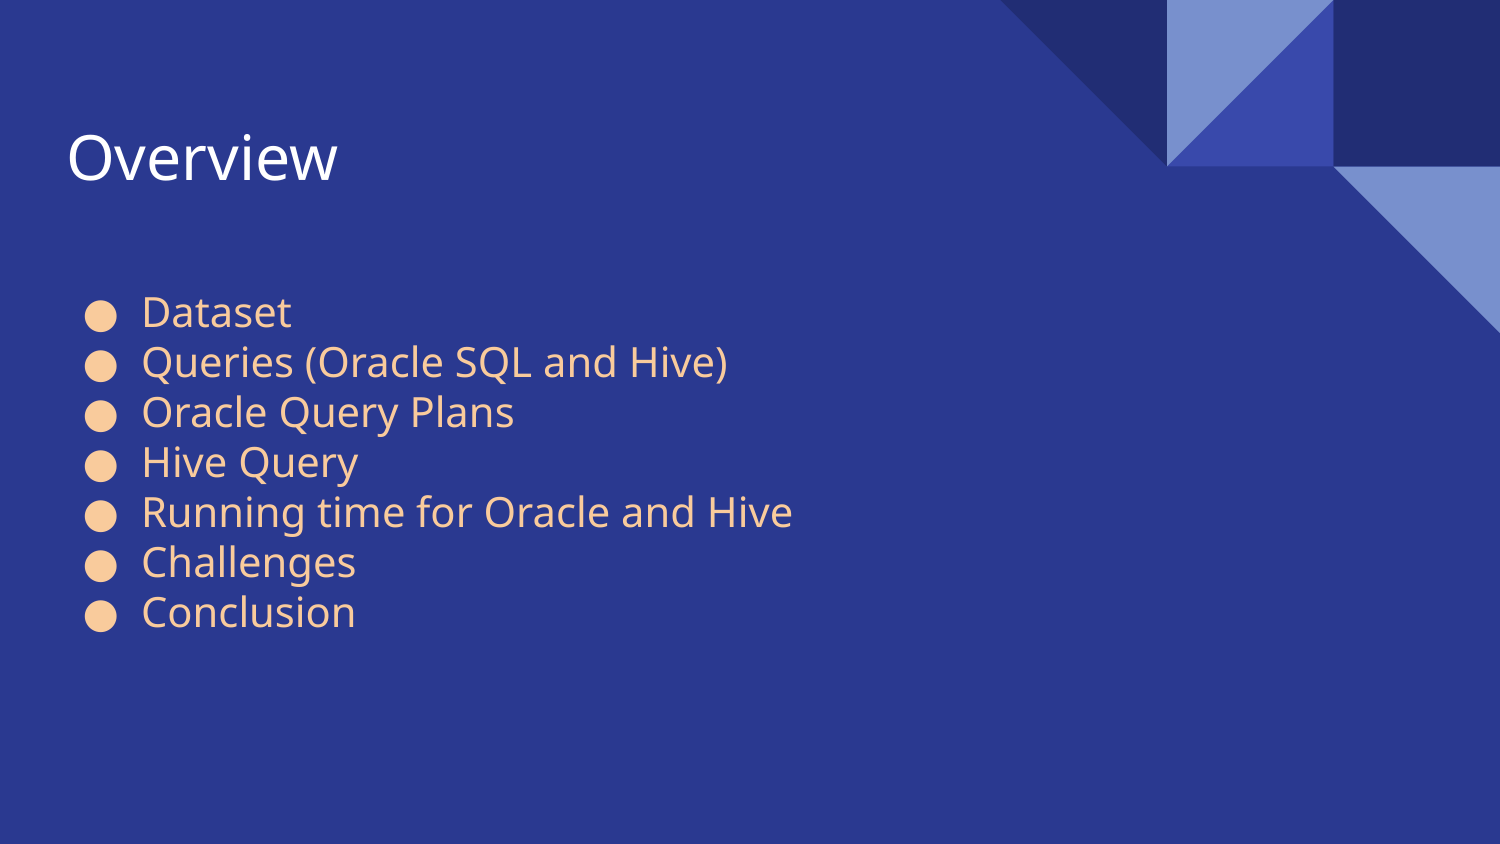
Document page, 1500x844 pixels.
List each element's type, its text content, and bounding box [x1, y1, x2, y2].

subtitle Dataset Queries (Oracle SQL and Hive) Oracle Query Plans Hive Query Running time for Oracle and Hive Challenges Conclusion [51, 271, 1449, 774]
title Overview [51, 74, 1449, 208]
